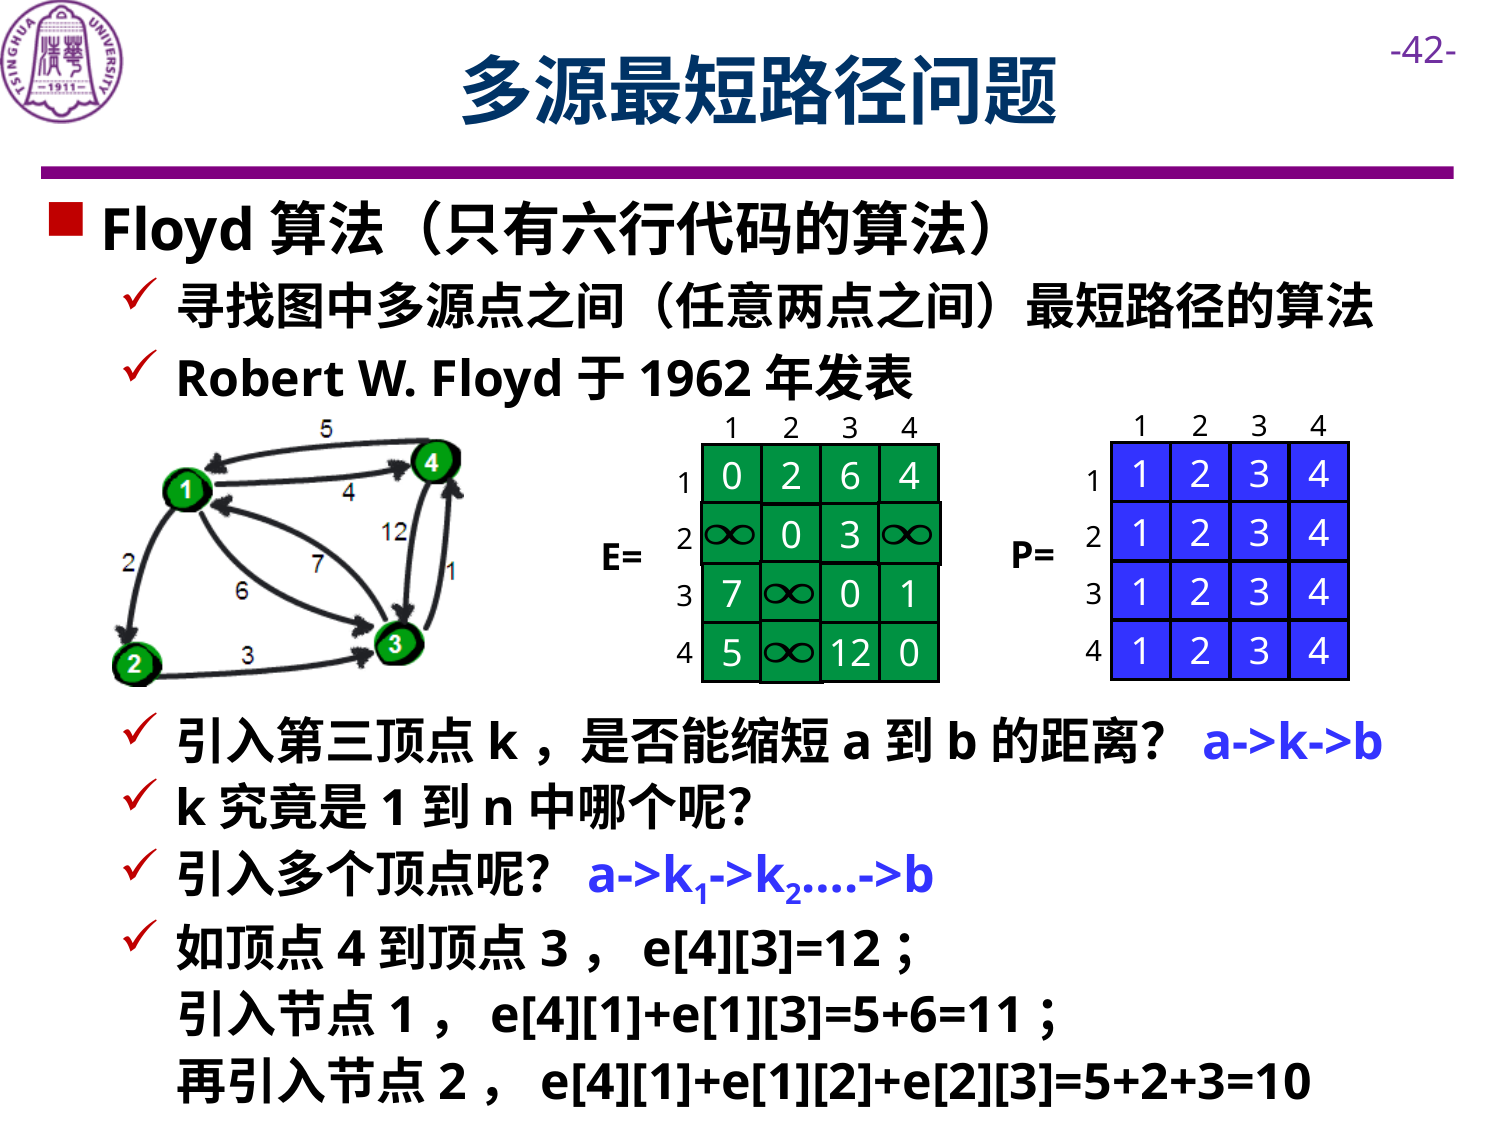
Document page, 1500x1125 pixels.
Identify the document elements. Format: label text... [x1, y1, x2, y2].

text_box 1 [1111, 442, 1170, 501]
text_box 4 [1289, 501, 1349, 561]
text_box 4 [1300, 407, 1337, 443]
text_box 4 [1289, 442, 1349, 501]
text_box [581, 408, 940, 682]
text_box 3 [1229, 442, 1289, 501]
text_box Floyd算法（只有六行代码的算法） 寻找图中多源点之间（任意两点之间）最短路径的算法 Robert W. Floyd于1962年发表 引入第三顶点k，是否能缩短a到b的距离？a->k->b k究竟是1到n中哪个呢？ 引入多个顶点呢？a->k1->k2….->b 如顶点4到顶点3，e[4][3]=12； 引入节点1，e[4][1]+e[1][3]=5+6=11； 再引入节点2，e[4][1]+e[1][2]+e[2][3]=5+2+3=10 [29, 184, 1447, 1125]
text_box 1 [1111, 501, 1171, 561]
text_box 4 [1076, 631, 1112, 668]
text_box 2 [1170, 620, 1230, 680]
text_box 2 [1171, 501, 1229, 561]
text_box 3 [1241, 406, 1278, 443]
text_box 4 [1289, 620, 1349, 680]
title 多源最短路径问题 [135, 13, 1383, 165]
text_box 3 [1230, 620, 1289, 680]
text_box P= [995, 523, 1070, 584]
text_box 3 [1230, 561, 1289, 620]
picture [0, 0, 124, 124]
text_box 2 [1170, 561, 1230, 620]
picture [111, 414, 464, 687]
text_box 2 [1170, 442, 1229, 501]
text_box 1 [1123, 406, 1159, 443]
text_box 2 [1182, 406, 1219, 443]
text_box 3 [1076, 575, 1112, 611]
text_box 4 [1289, 561, 1349, 620]
text_box 2 [1076, 518, 1111, 554]
text_box 1 [1111, 620, 1170, 680]
text_box 1 [1111, 561, 1170, 620]
text_box 1 [1076, 461, 1112, 498]
text_box 3 [1229, 501, 1289, 561]
